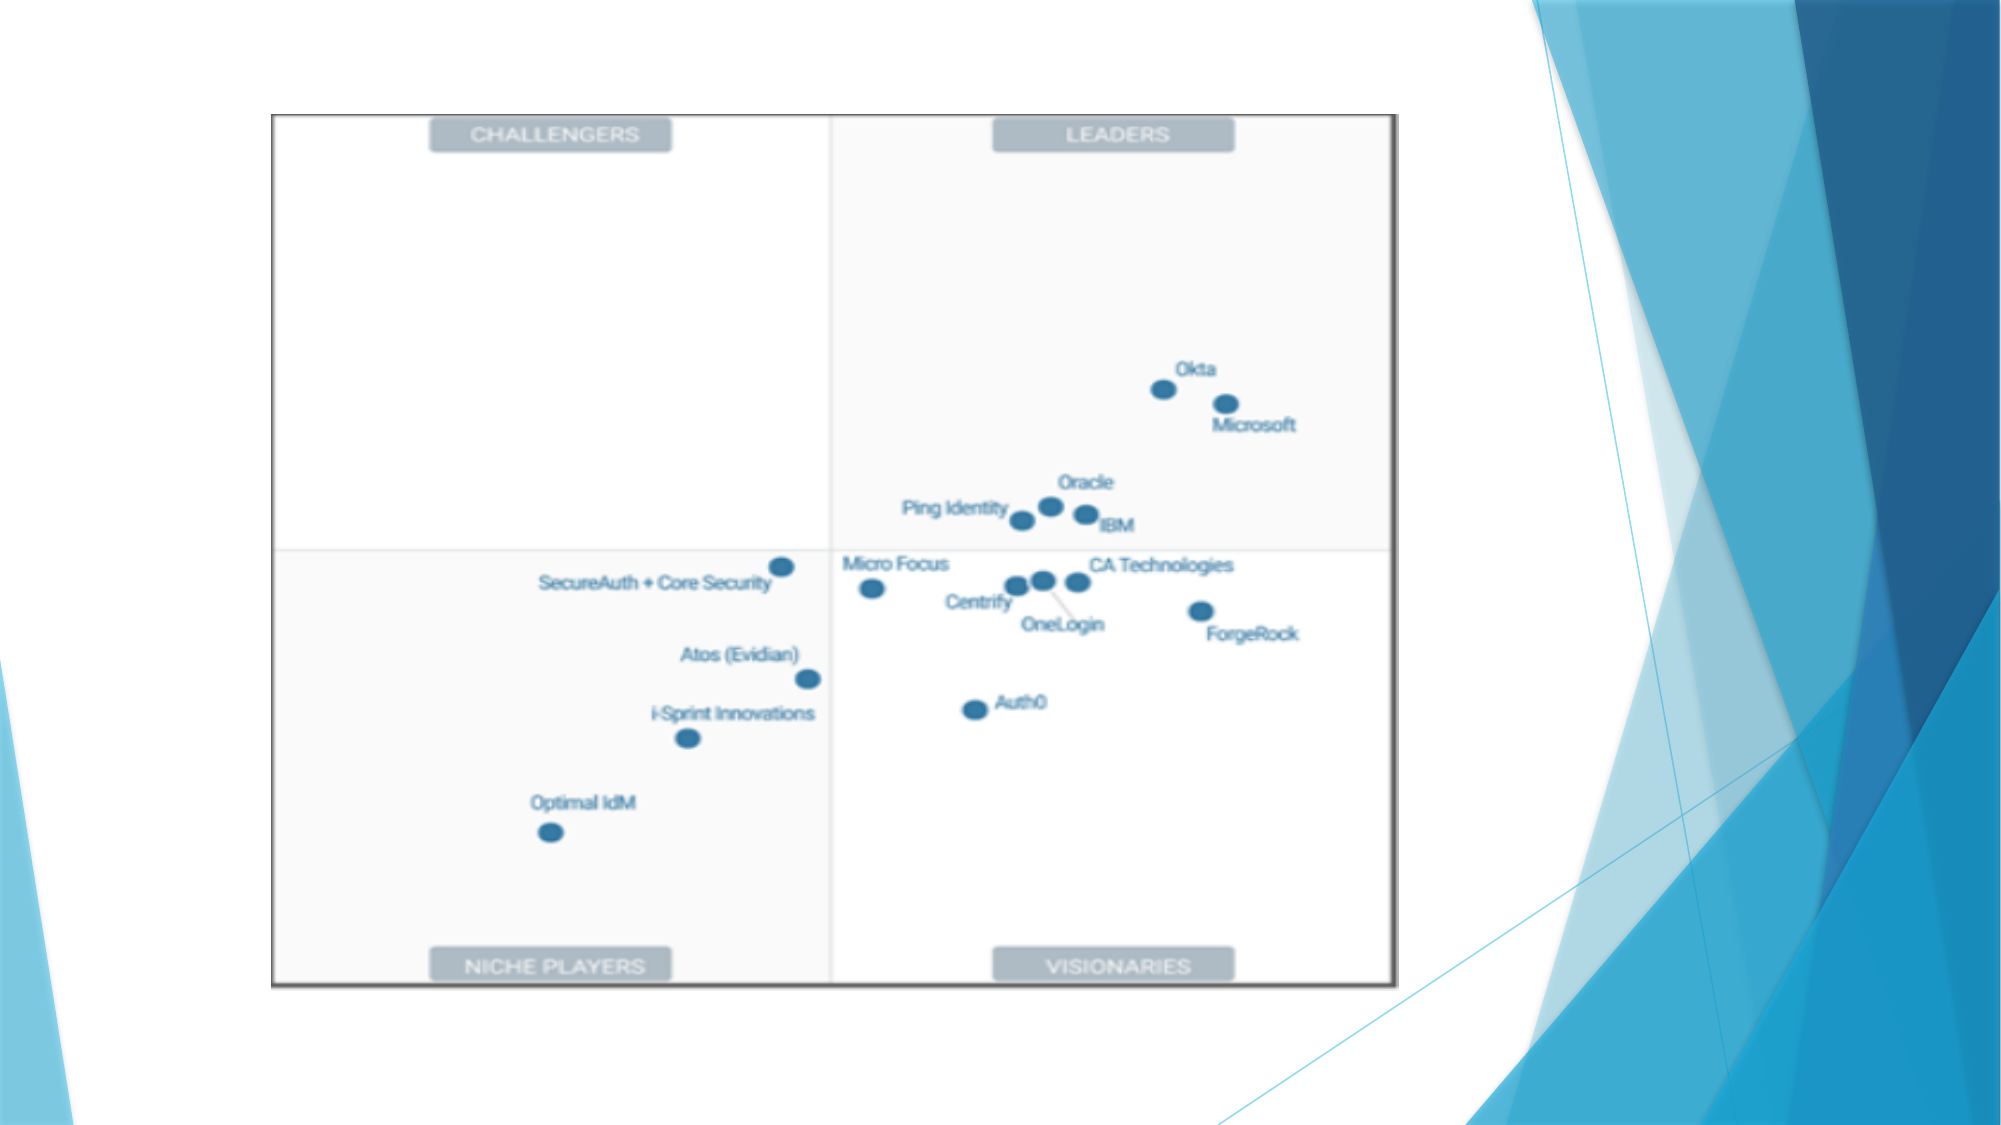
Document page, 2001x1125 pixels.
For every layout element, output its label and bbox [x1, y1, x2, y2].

picture [270, 114, 1399, 991]
